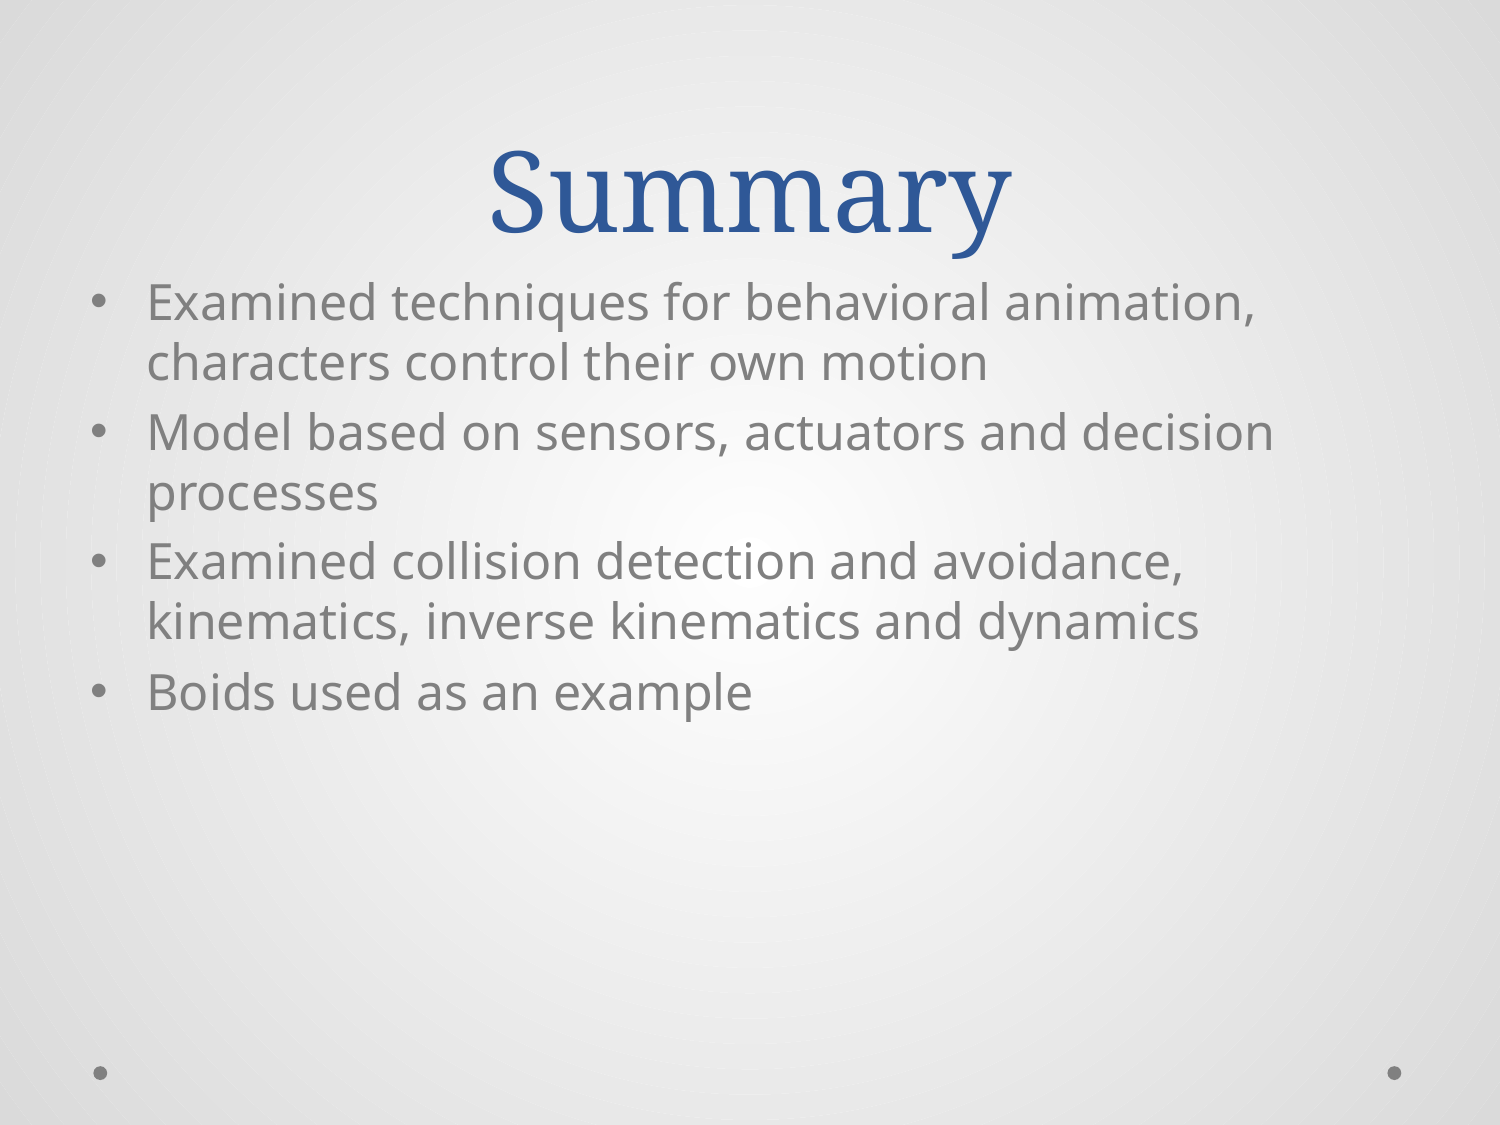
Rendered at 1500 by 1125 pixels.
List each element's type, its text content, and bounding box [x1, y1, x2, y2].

title Summary [75, 0, 1425, 262]
list Examined techniques for behavioral animation, characters control their own motion Model based on sensors, actuators and decision processes Examined collision detection and avoidance, kinematics, inverse kinematics and dynamics Boids used as an example [75, 262, 1425, 1005]
